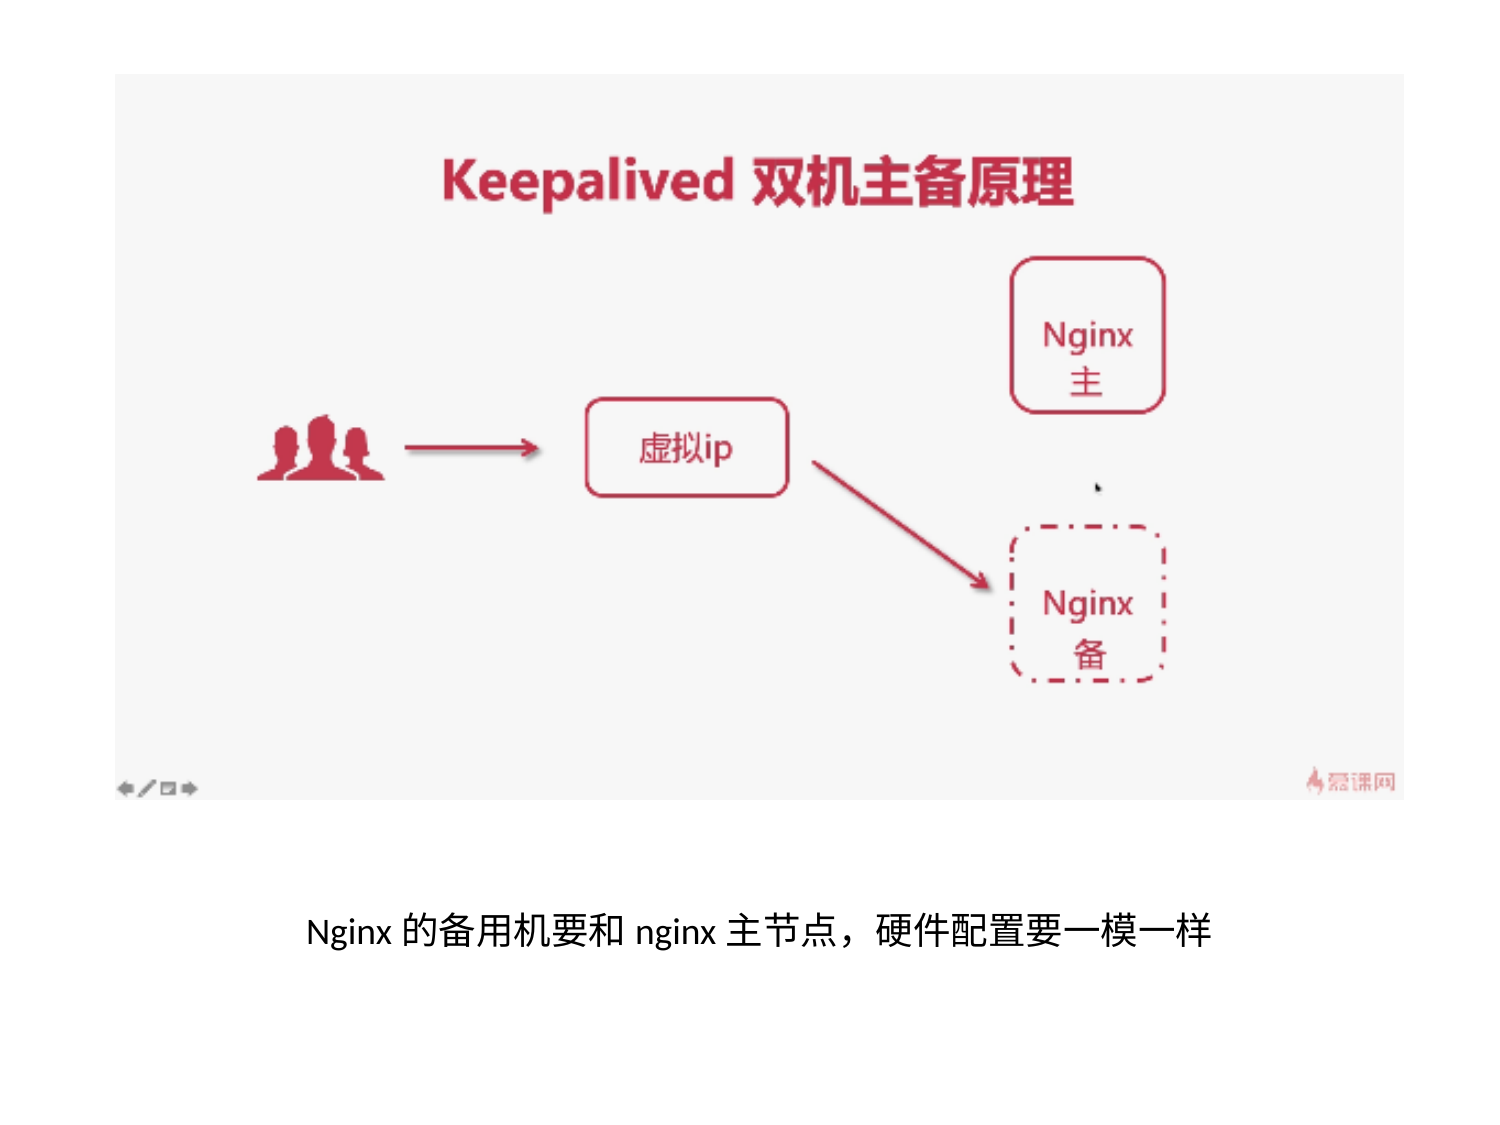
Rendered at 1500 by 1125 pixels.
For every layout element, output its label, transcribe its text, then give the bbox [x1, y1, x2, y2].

picture [115, 74, 1404, 801]
text_box Nginx的备用机要和nginx主节点，硬件配置要一模一样 [291, 899, 1228, 960]
